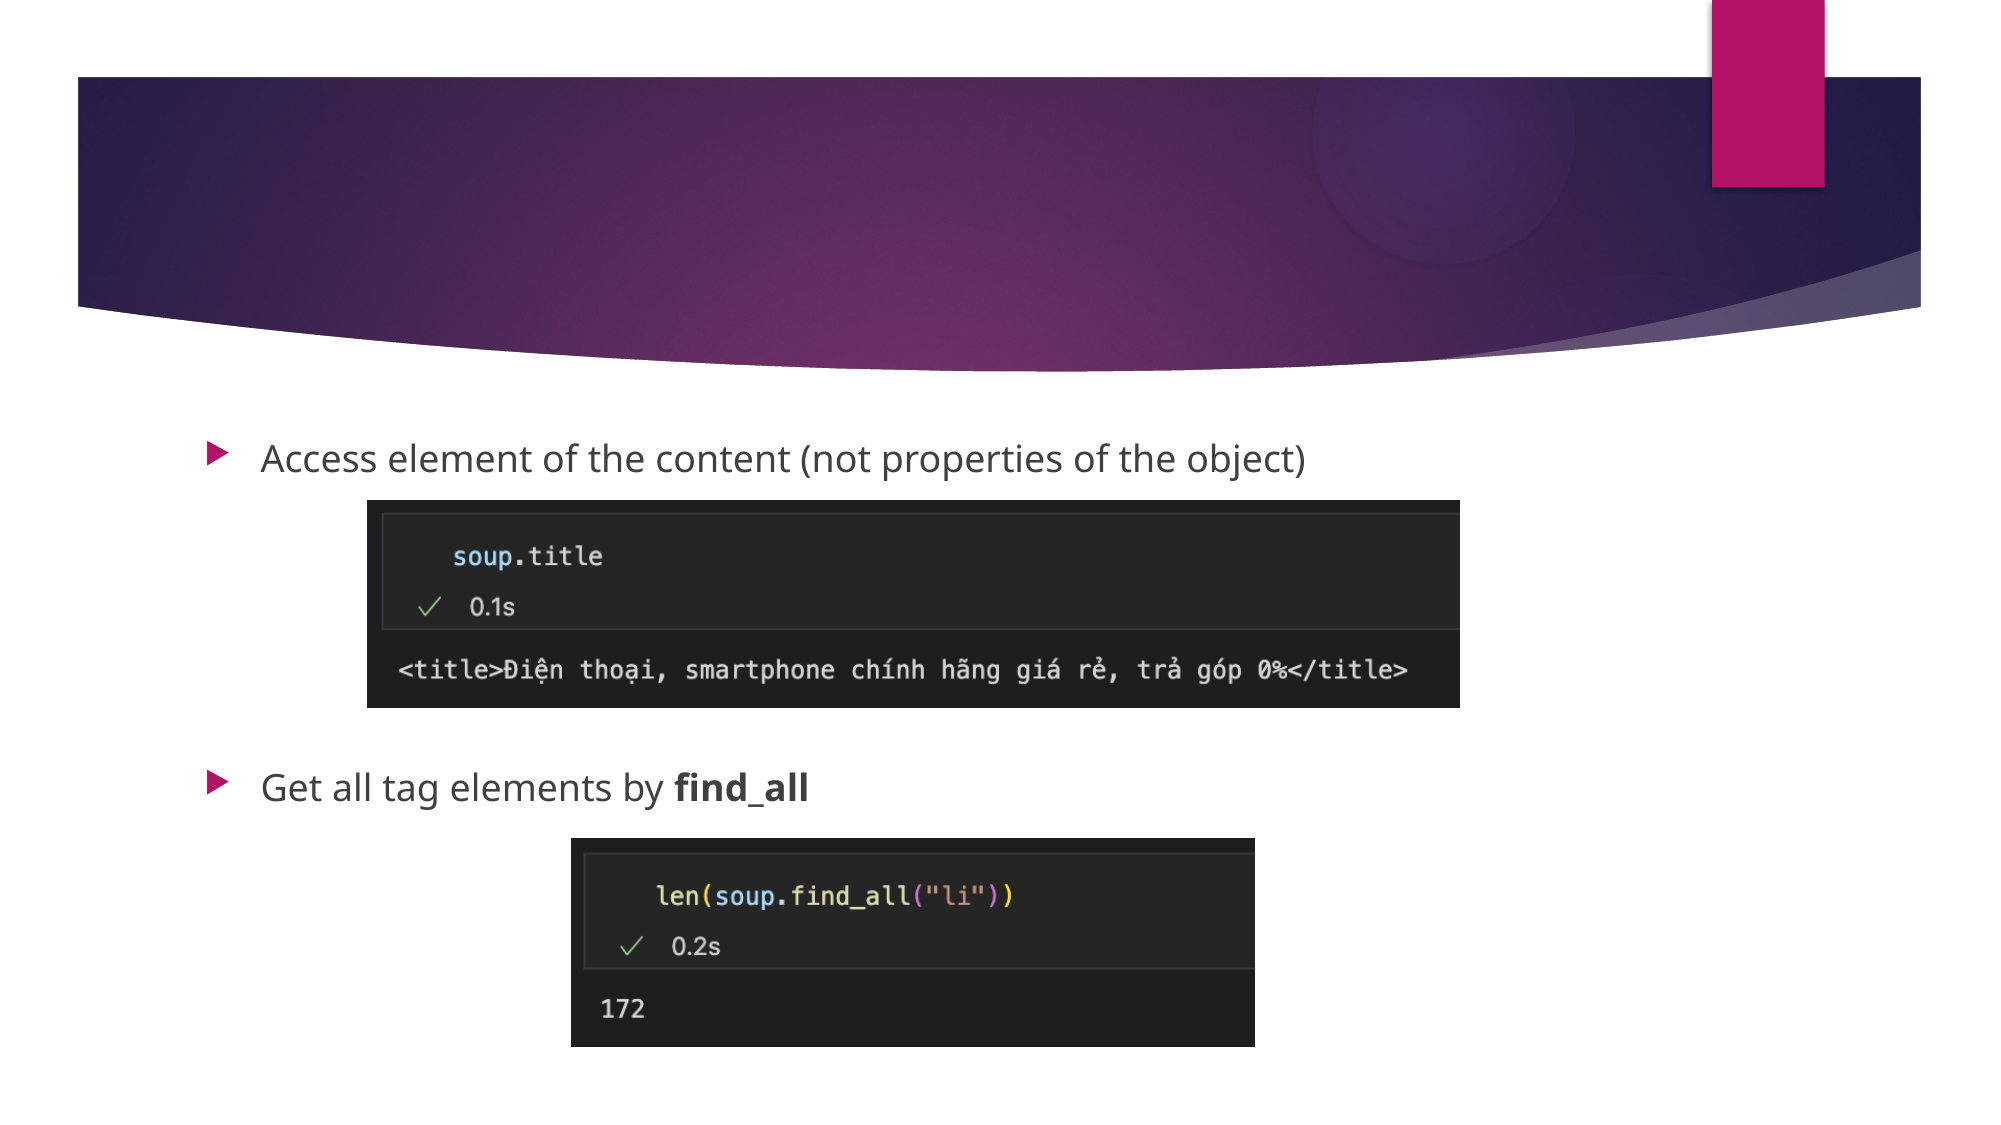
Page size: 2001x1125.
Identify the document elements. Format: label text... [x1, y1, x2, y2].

picture [571, 837, 1256, 1047]
picture [367, 500, 1460, 708]
list Access element of the content (not properties of the object) Get all tag elements by find_all [189, 427, 1638, 988]
